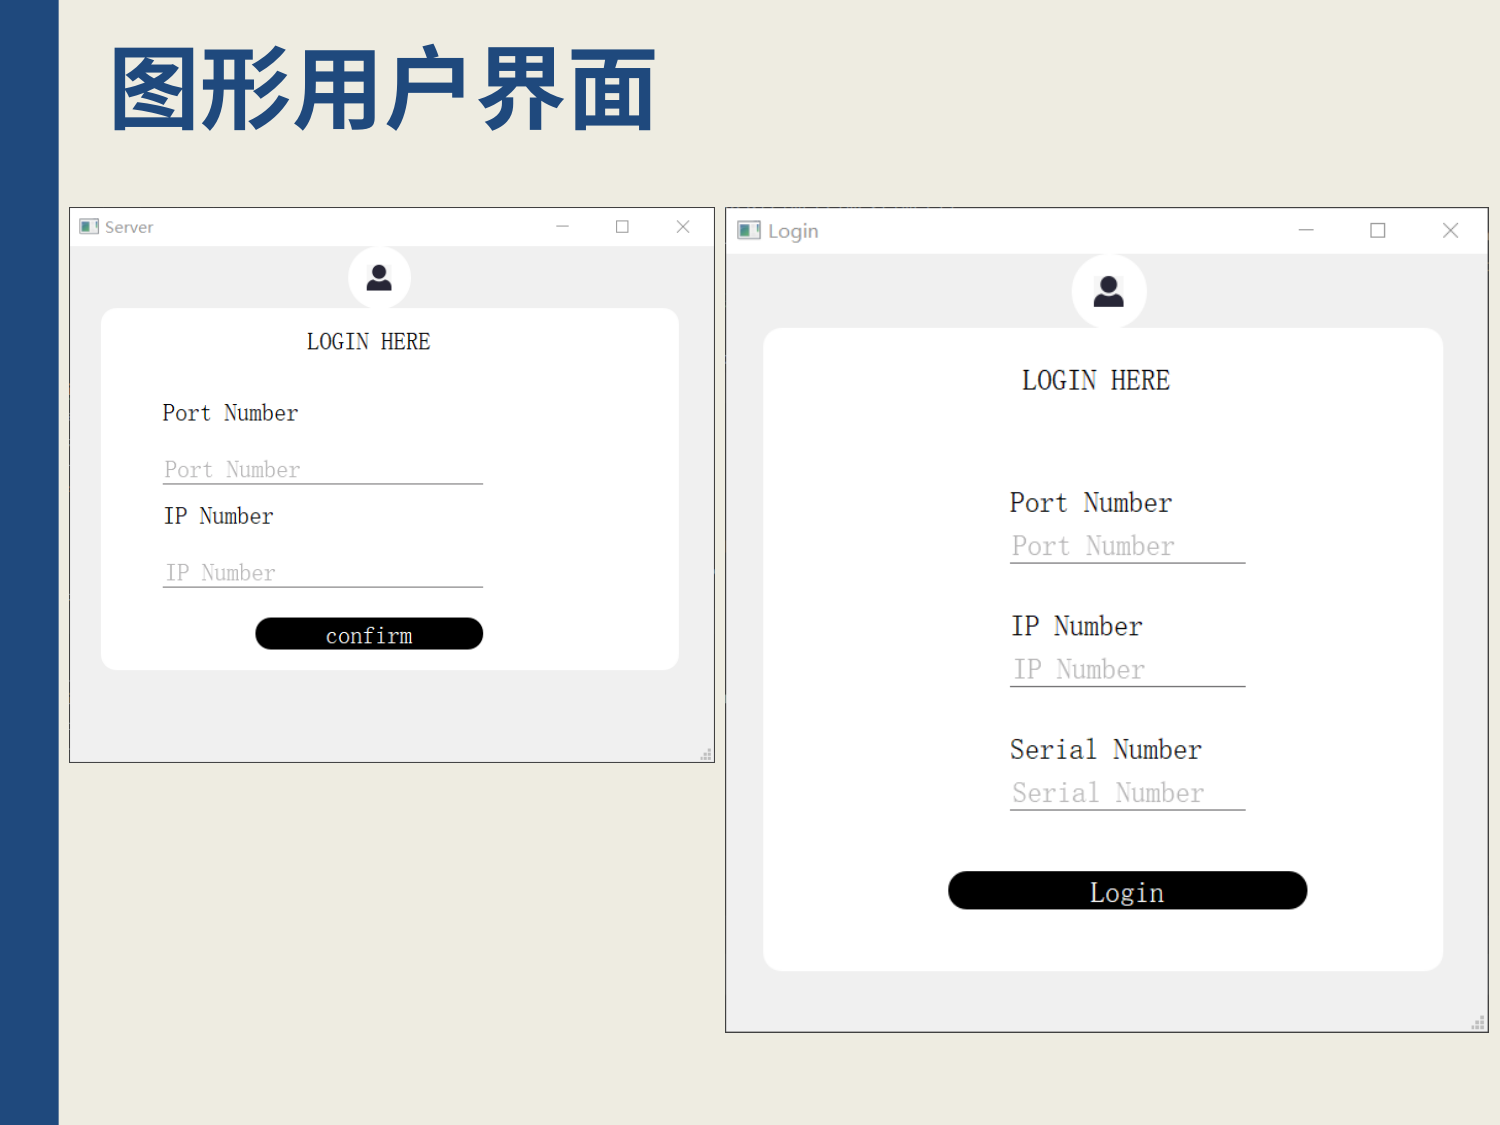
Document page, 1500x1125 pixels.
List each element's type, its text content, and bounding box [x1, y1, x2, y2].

title 图形用户界面 [94, 25, 1456, 161]
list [69, 207, 715, 763]
picture [725, 207, 1489, 1033]
